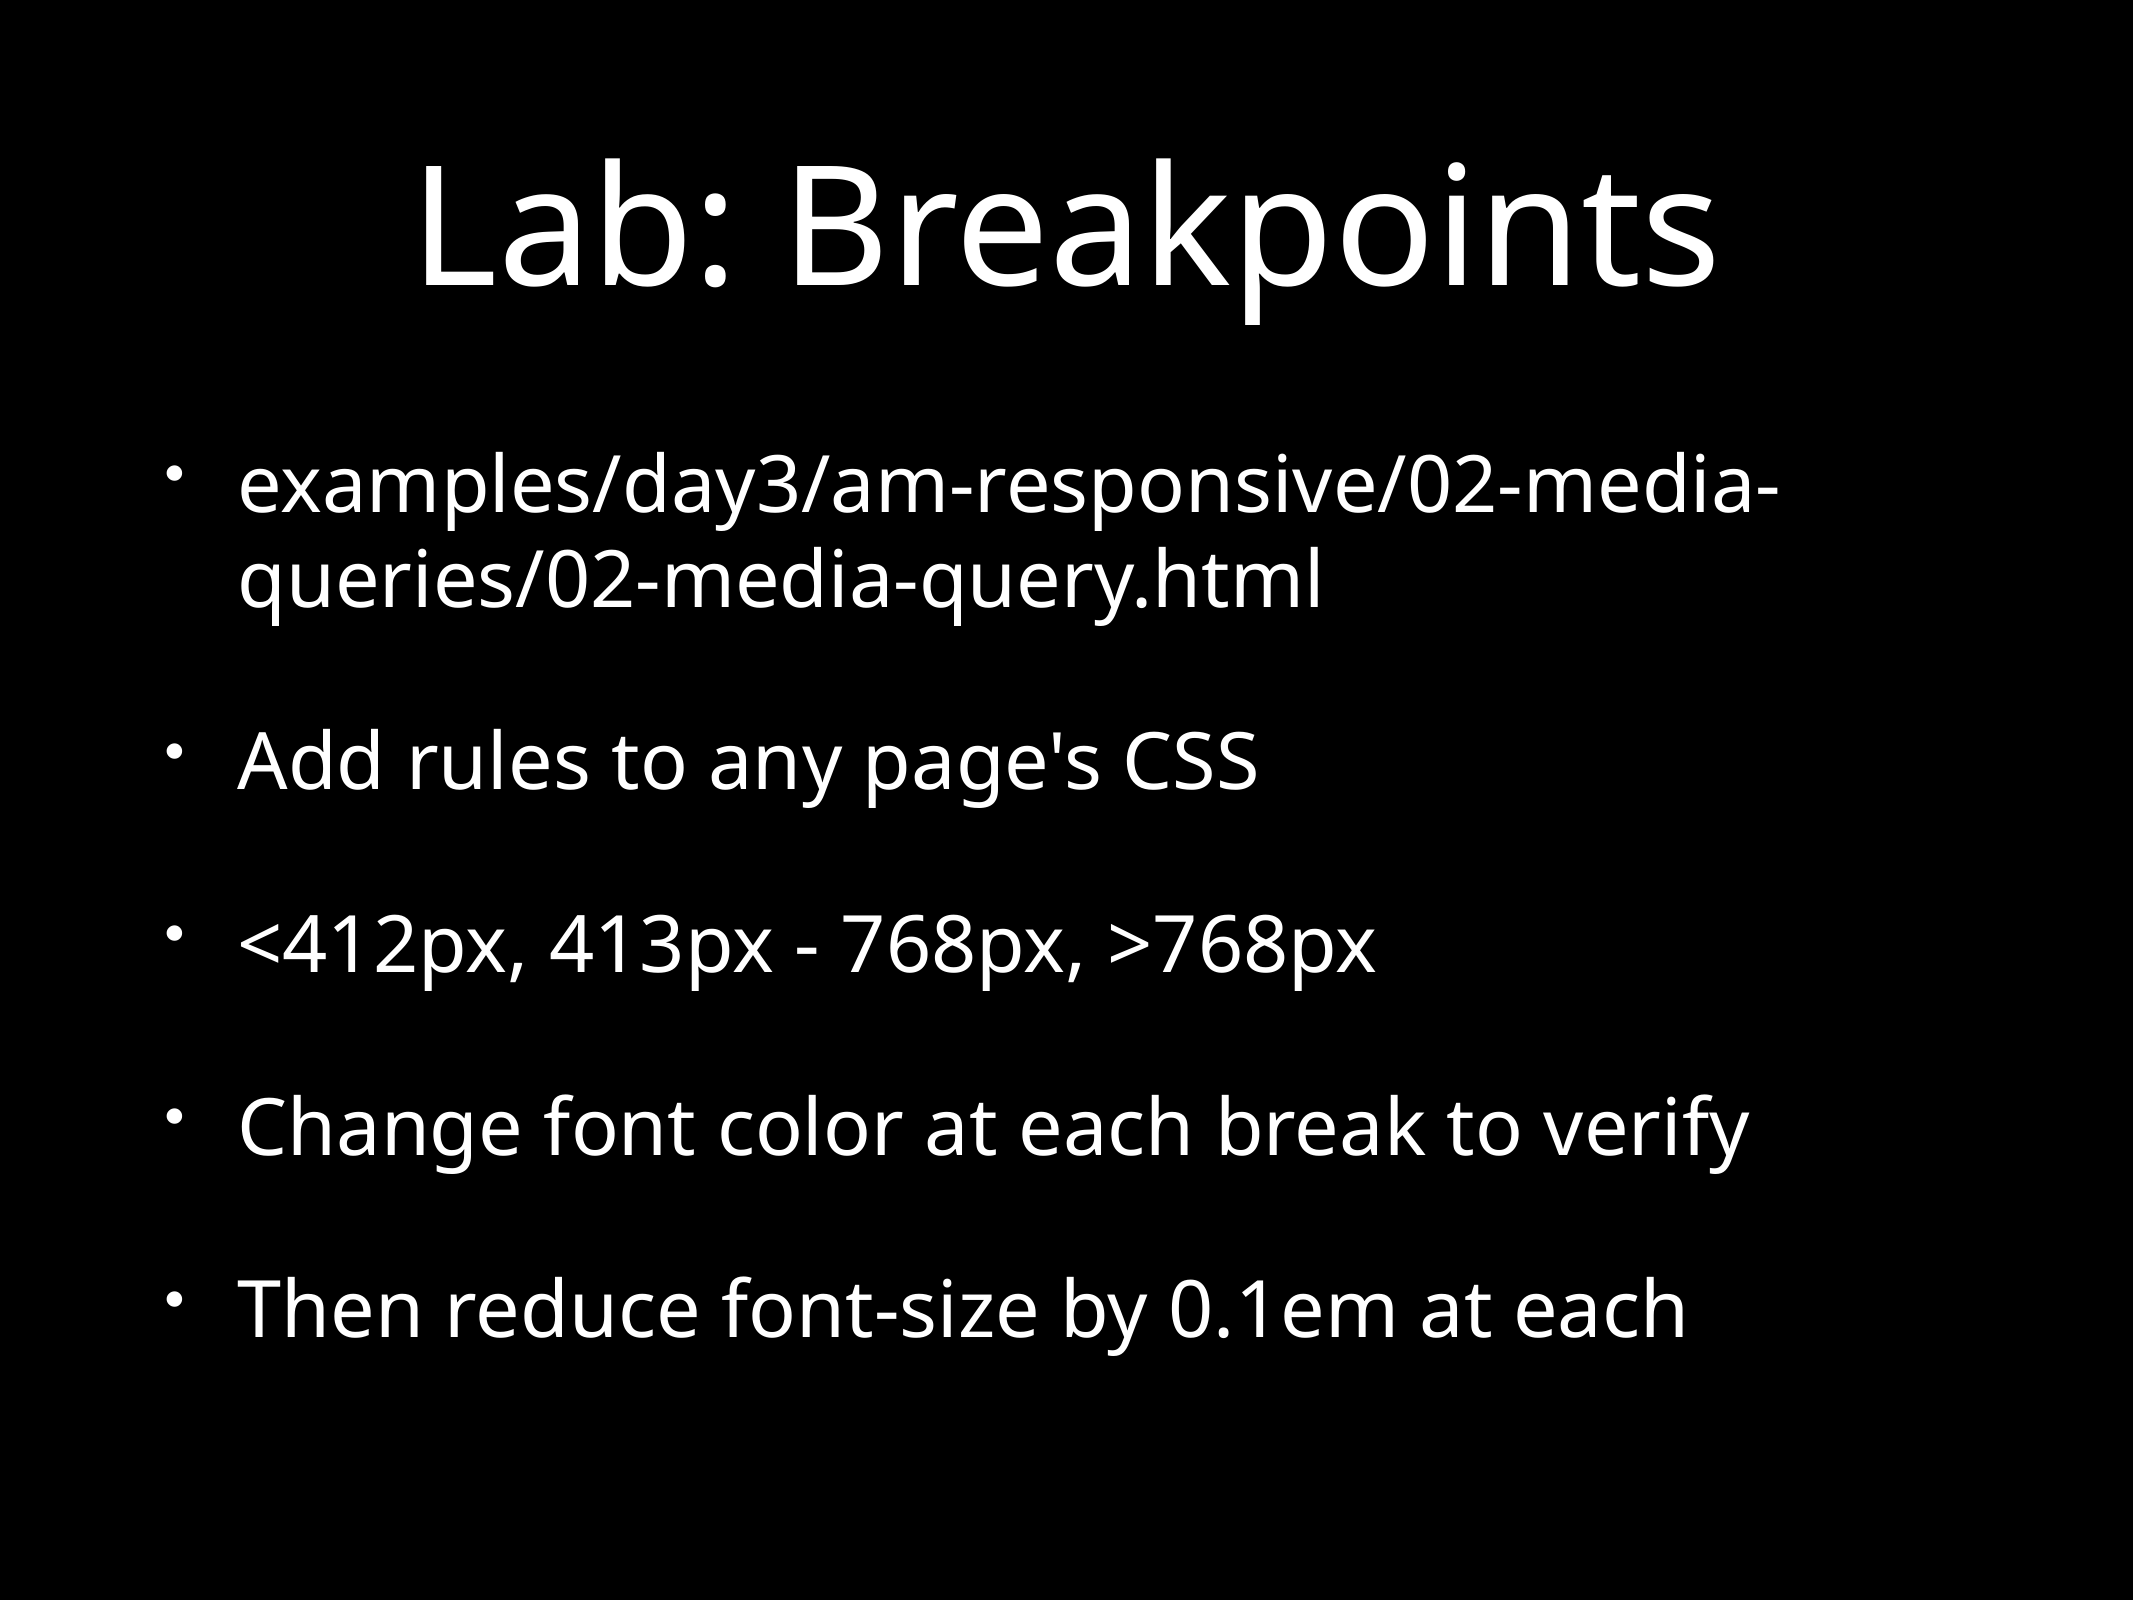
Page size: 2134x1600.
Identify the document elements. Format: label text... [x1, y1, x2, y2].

list examples/day3/am-responsive/02-media-queries/02-media-query.html Add rules to any page's CSS <412px, 413px - 768px, >768px Change font color at each break to verify Then reduce font-size by 0.1em at each [155, 424, 1978, 1457]
title Lab: Breakpoints [155, 41, 1978, 397]
